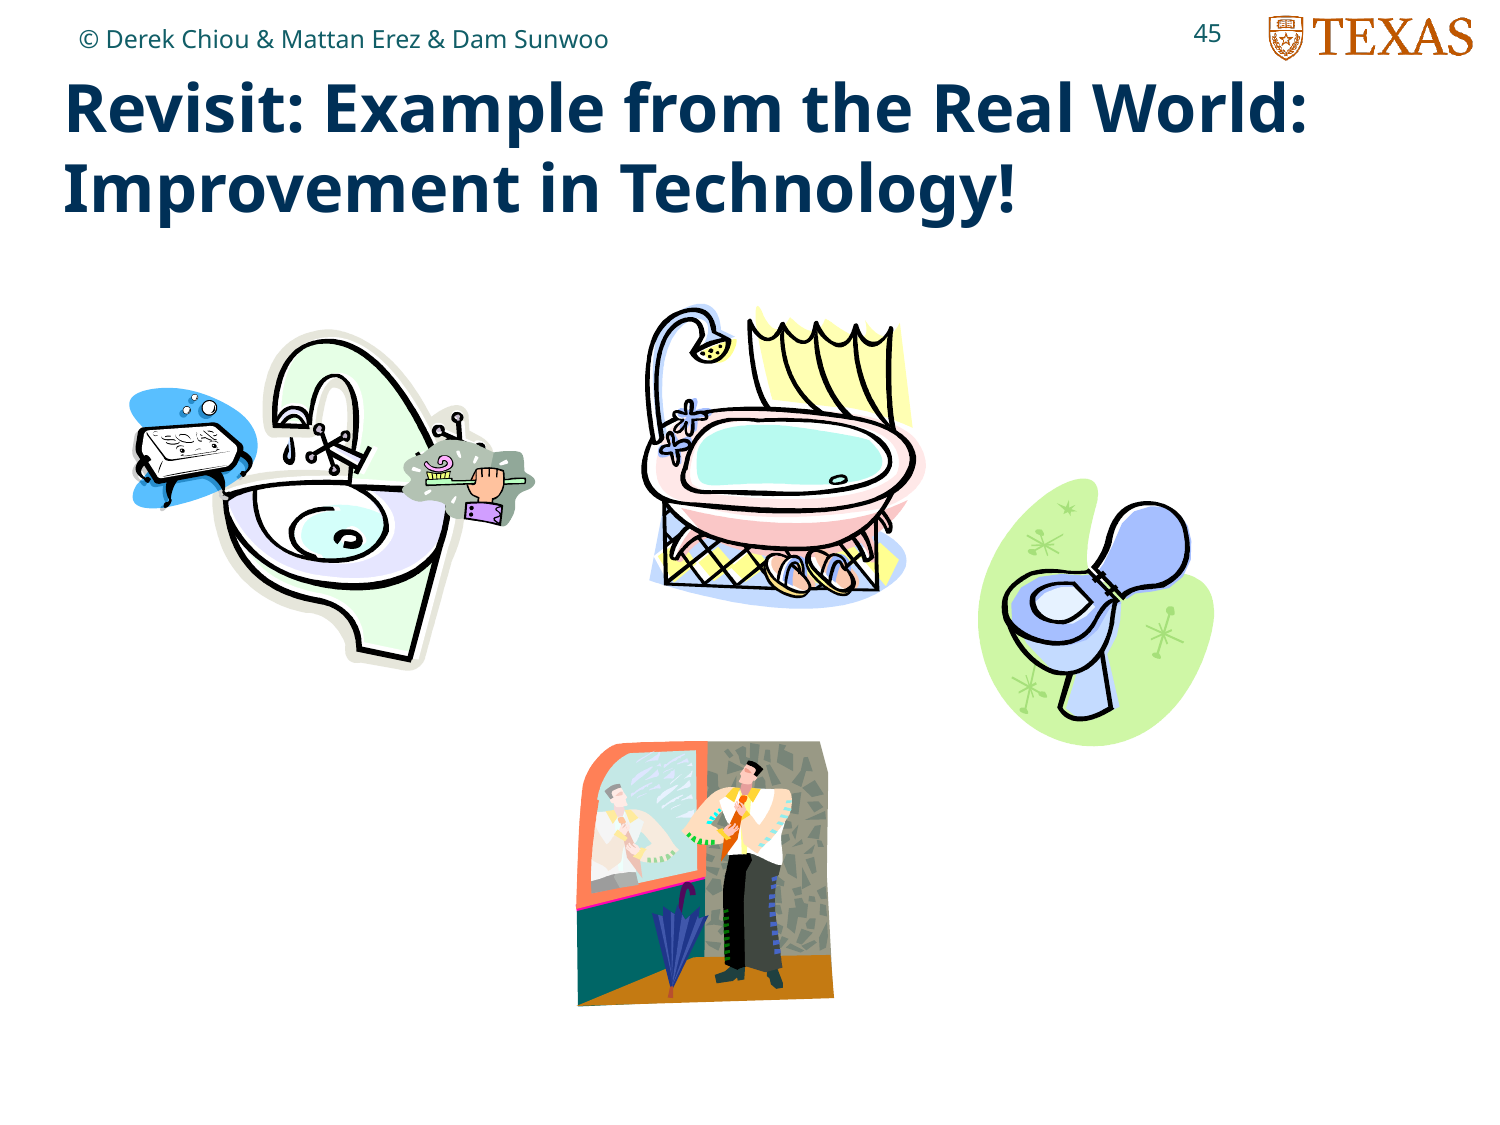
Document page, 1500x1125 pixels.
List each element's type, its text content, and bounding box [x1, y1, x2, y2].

picture [974, 474, 1218, 751]
slide_number 45 [1100, 0, 1238, 73]
picture [637, 299, 930, 613]
footer © Derek Chiou & Mattan Erez & Dam Sunwoo [63, 3, 914, 73]
picture [124, 324, 538, 676]
picture [574, 737, 838, 1011]
picture [1268, 12, 1474, 63]
title Revisit: Example from the Real World: Improvement in Technology! [63, 75, 1475, 223]
